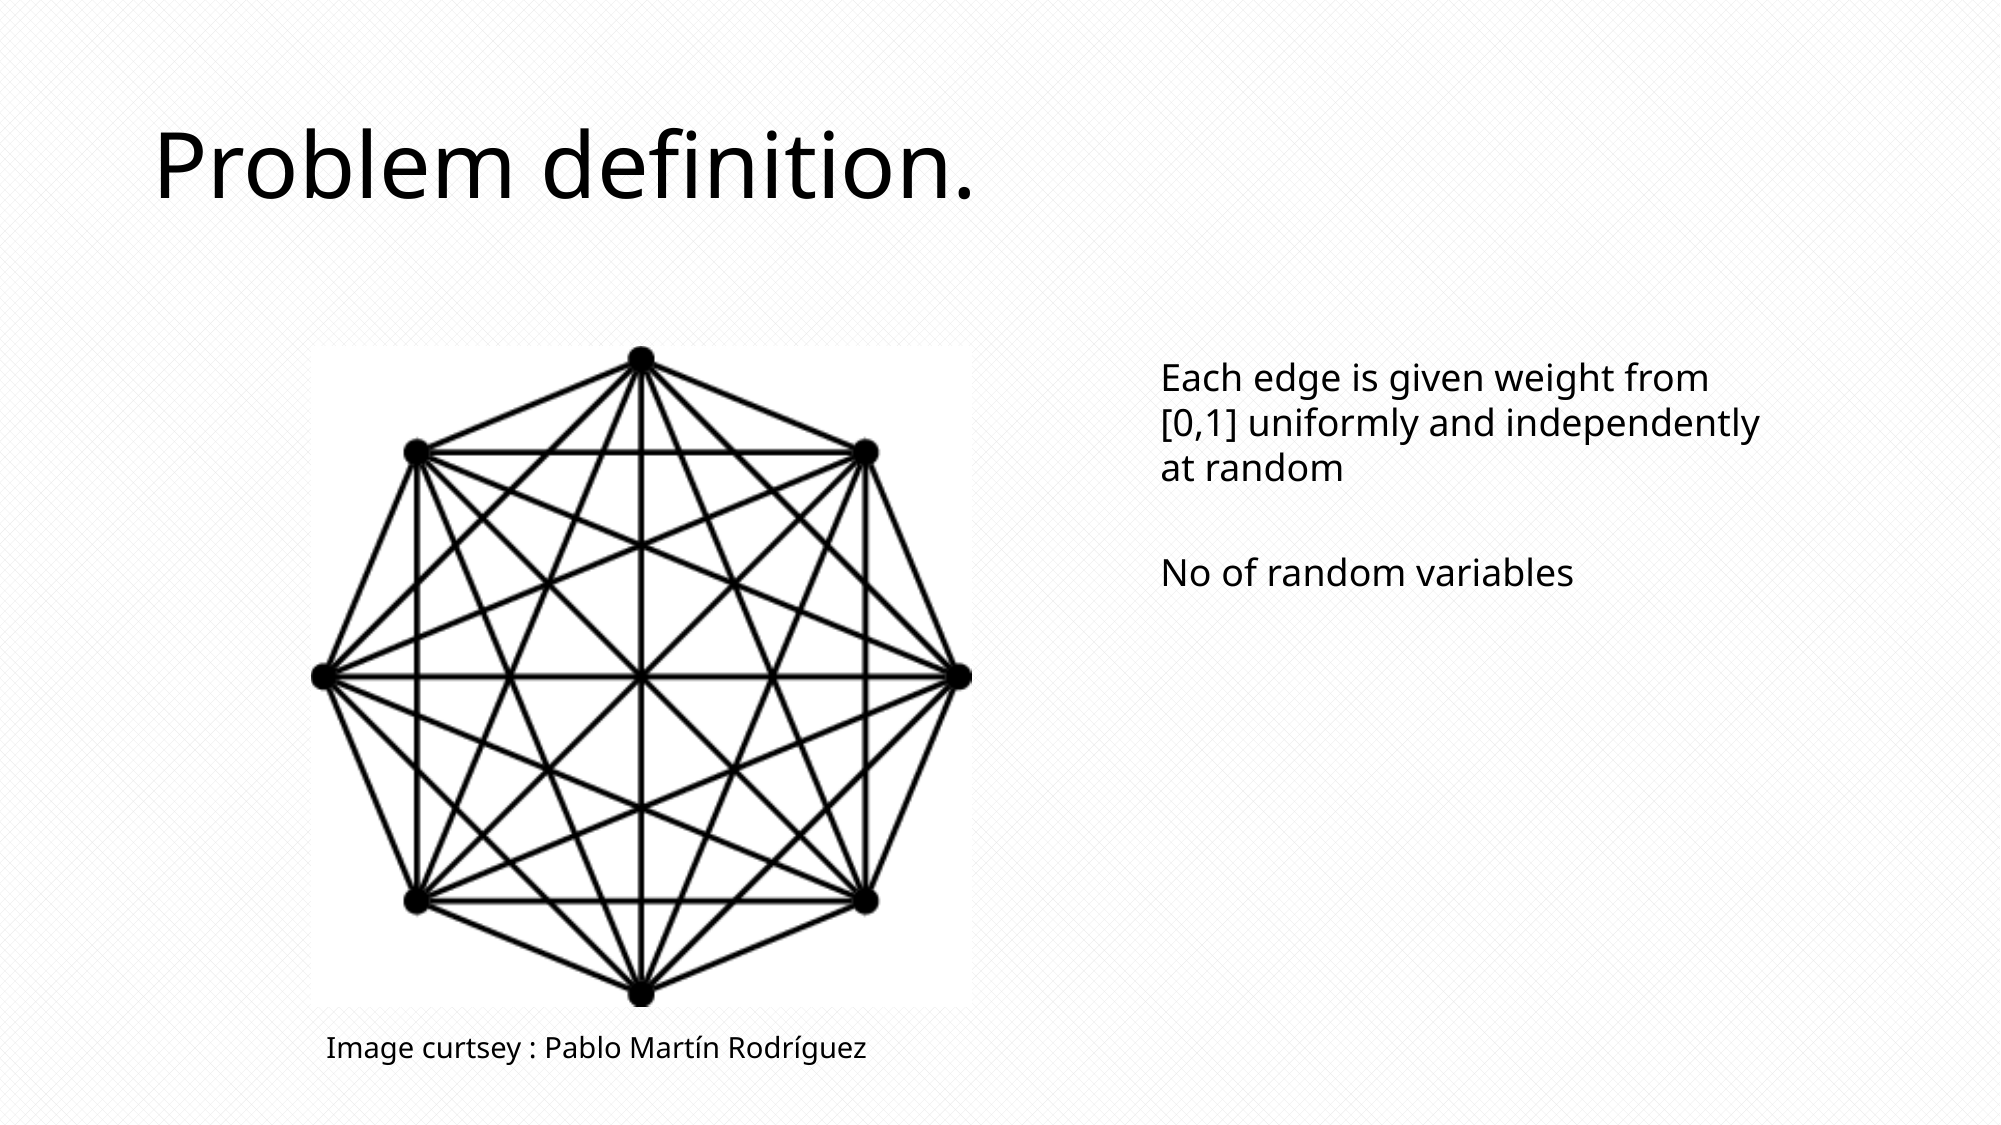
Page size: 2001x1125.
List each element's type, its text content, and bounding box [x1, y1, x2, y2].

title Problem definition. [137, 59, 1863, 278]
text_box Each edge is given weight from [0,1] uniformly and independently at random [1145, 346, 1806, 497]
text_box Image curtsey : Pablo Martín Rodríguez [311, 1022, 1016, 1107]
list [311, 346, 972, 1007]
